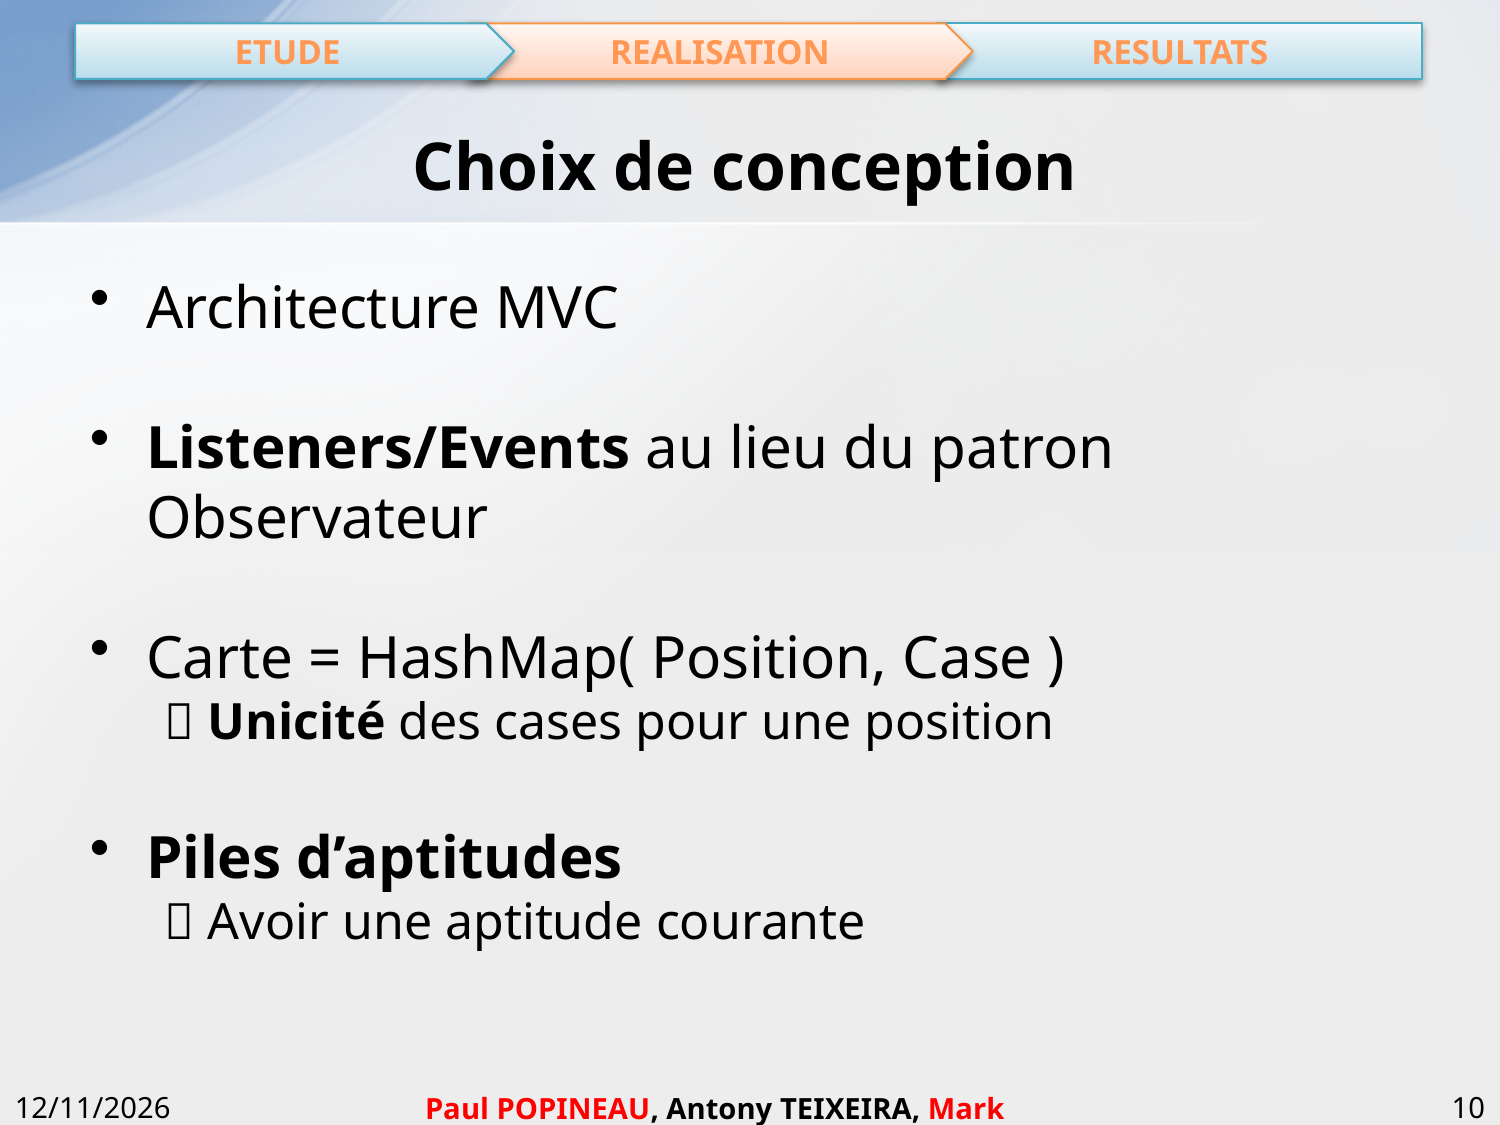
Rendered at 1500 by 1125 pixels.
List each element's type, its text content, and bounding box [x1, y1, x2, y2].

text_box REALISATION [489, 22, 974, 81]
title Choix de conception [70, 117, 1421, 212]
list Architecture MVC Listeners/Events au lieu du patron Observateur Carte = HashMap( Position, Case )  Unicité des cases pour une position Piles d’aptitudes  Avoir une aptitude courante [75, 262, 1425, 1005]
text_box RESULTATS [947, 22, 1423, 80]
picture [0, 0, 1500, 1125]
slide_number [0, 1082, 350, 1125]
slide_number 10 [1149, 1082, 1500, 1125]
footer Paul POPINEAU, Antony TEIXEIRA, Mark THEBAULT [339, 1083, 1090, 1125]
text_box ETUDE [74, 22, 515, 81]
